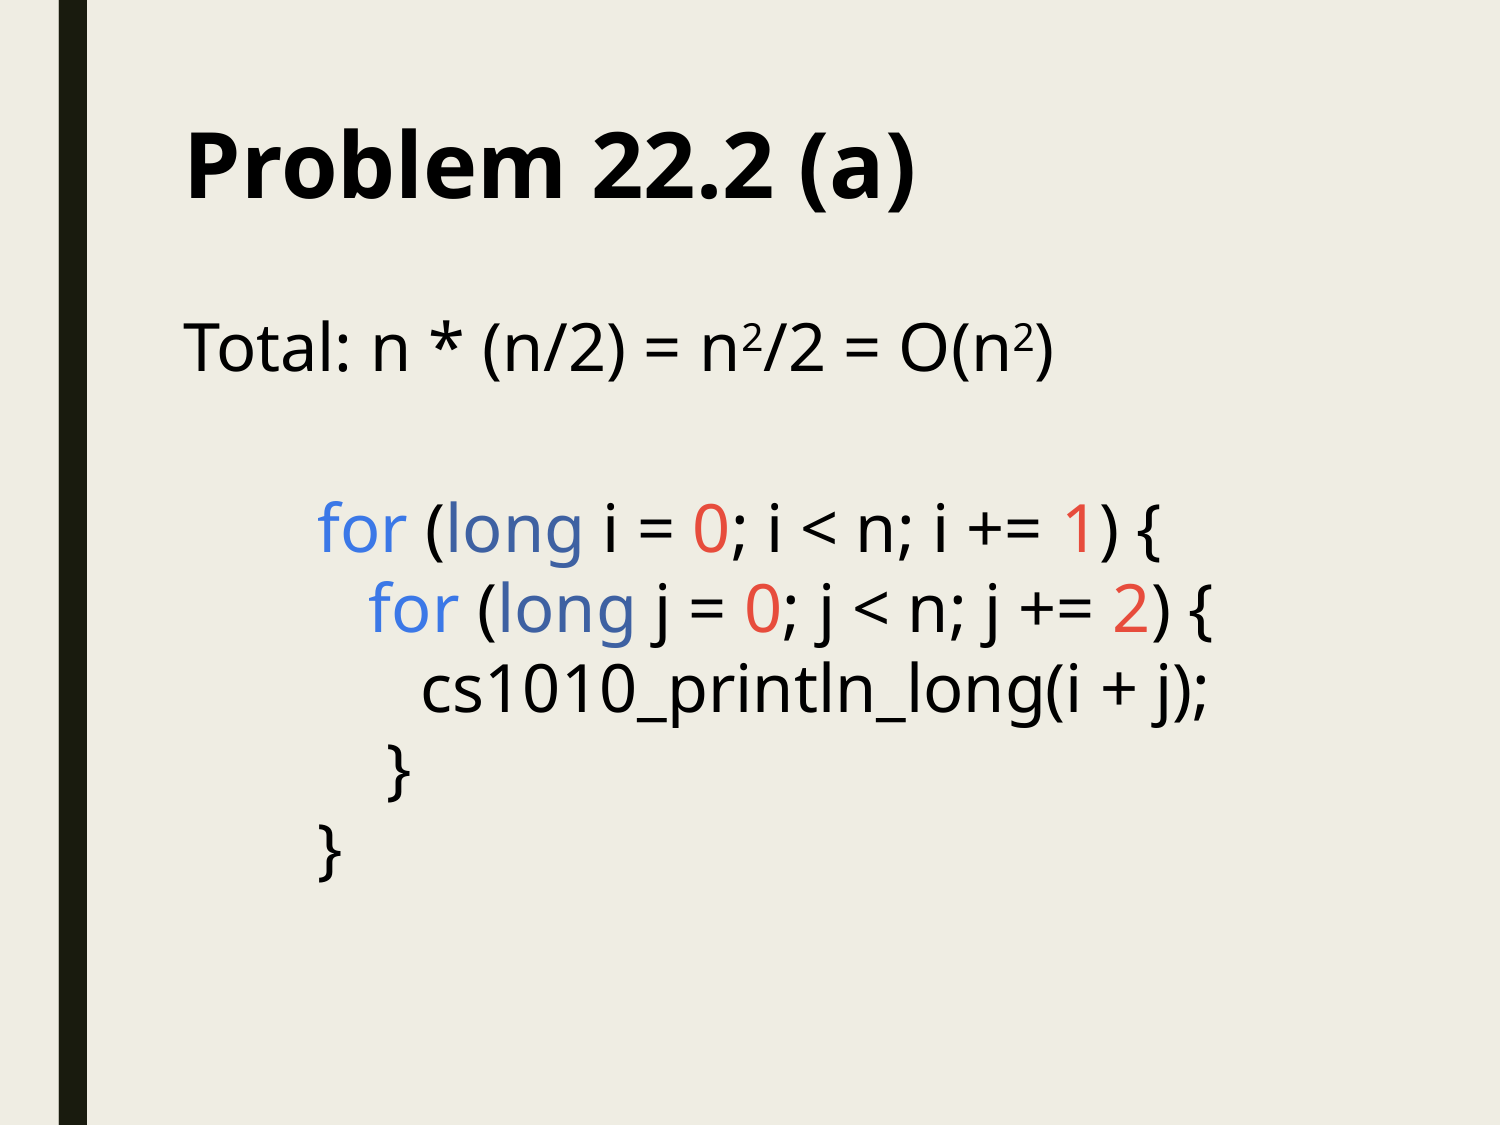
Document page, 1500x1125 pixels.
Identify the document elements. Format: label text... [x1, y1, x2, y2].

text_box for (long i = 0; i < n; i += 1) { for (long j = 0; j < n; j += 2) { cs1010_println_long(i + j); } } [302, 478, 1406, 894]
text_box Total: n * (n/2) = n2/2 = O(n2) [168, 297, 1448, 393]
title Problem 22.2 (a) [168, 112, 1351, 297]
